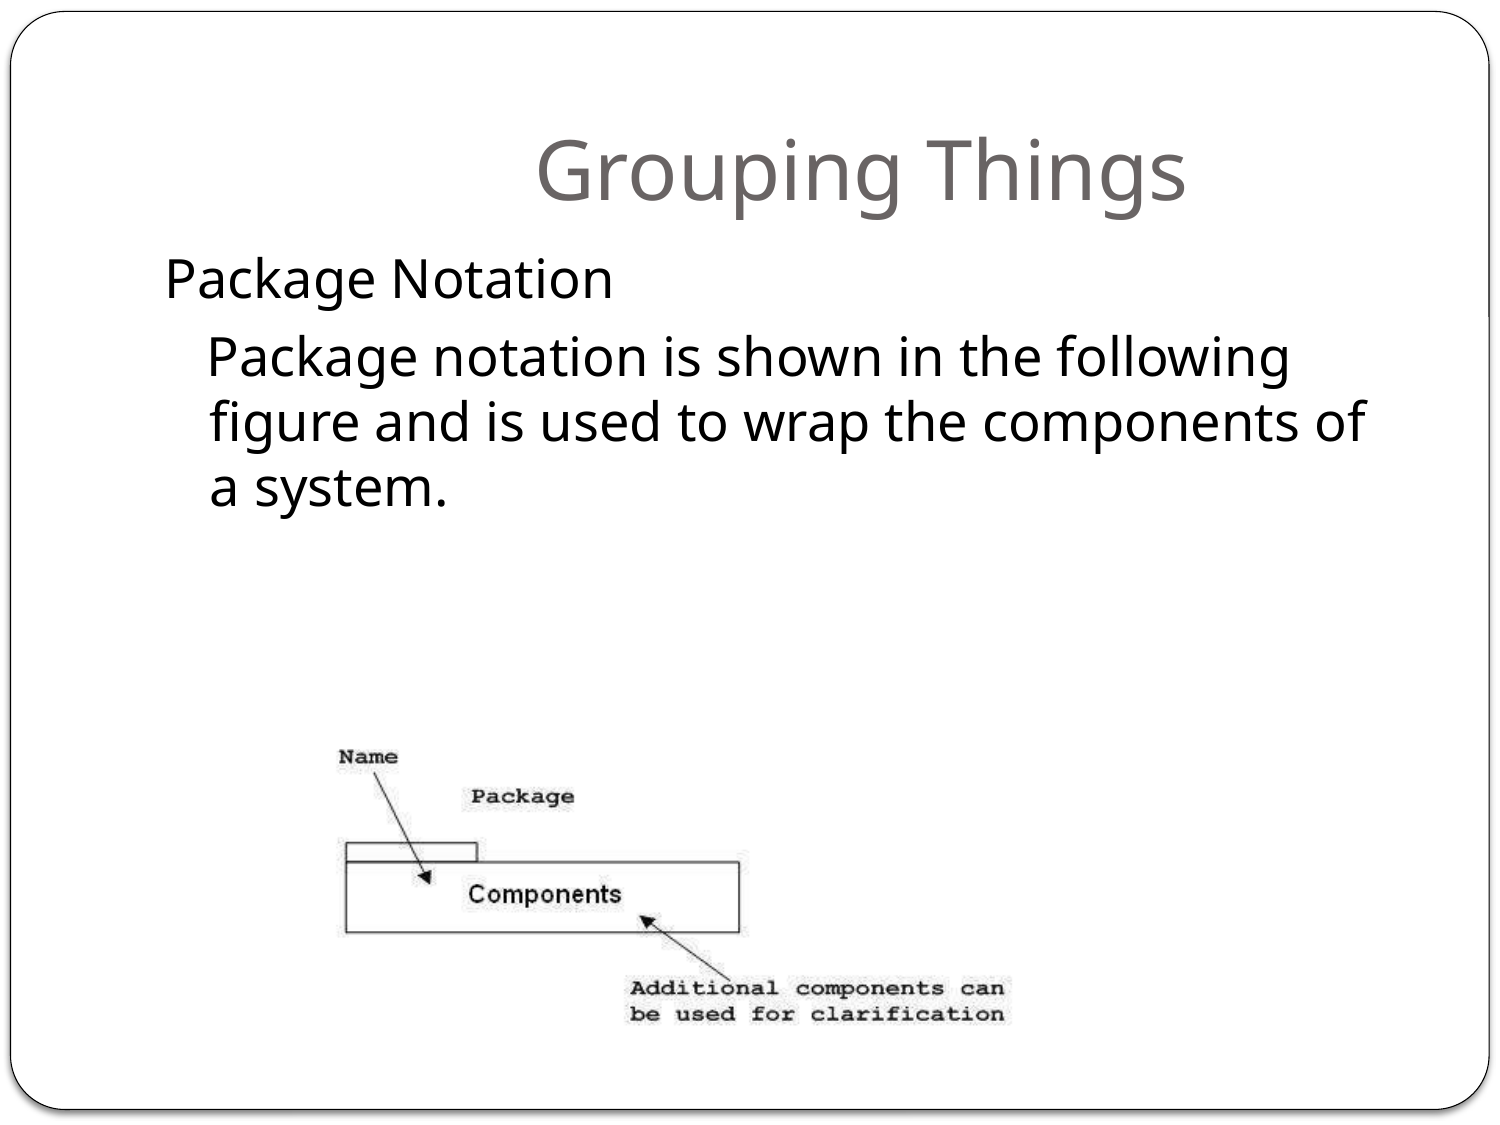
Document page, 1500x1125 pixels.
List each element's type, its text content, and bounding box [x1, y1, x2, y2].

title Grouping Things [150, 45, 1425, 233]
list Package Notation Package notation is shown in the following figure and is used to wrap the components of a system. [150, 237, 1425, 988]
picture [324, 737, 1031, 1032]
